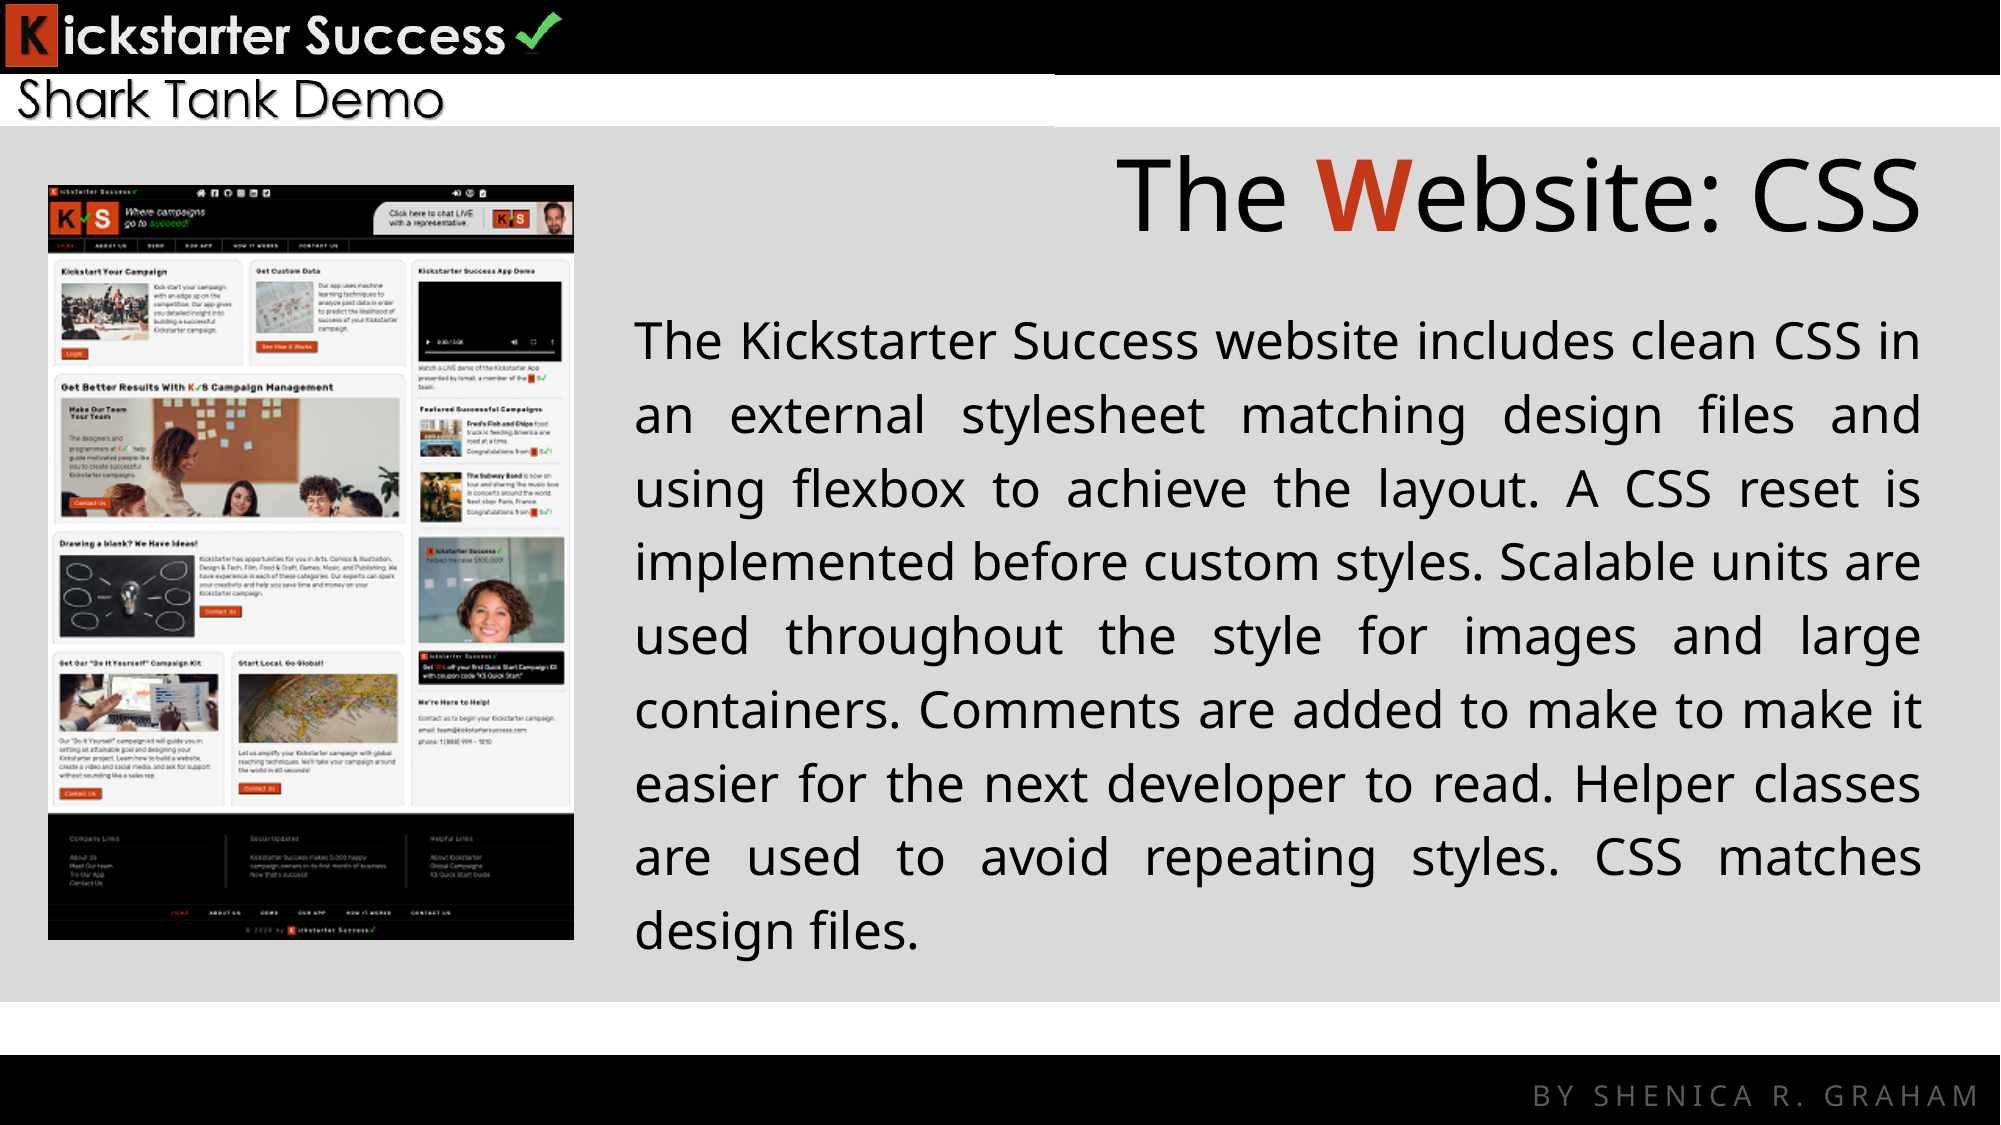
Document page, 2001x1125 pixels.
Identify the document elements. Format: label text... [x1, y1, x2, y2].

picture [48, 184, 574, 940]
text_box The Kickstarter Success website includes clean CSS in an external stylesheet matching design files and using flexbox to achieve the layout. A CSS reset is implemented before custom styles. Scalable units are used throughout the style for images and large containers. Comments are added to make to make it easier for the next developer to read. Helper classes are used to avoid repeating styles. CSS matches design files. [619, 288, 1939, 969]
picture [0, 1002, 2000, 1125]
picture [0, 0, 2000, 127]
text_box The Website: CSS [603, 156, 1939, 259]
